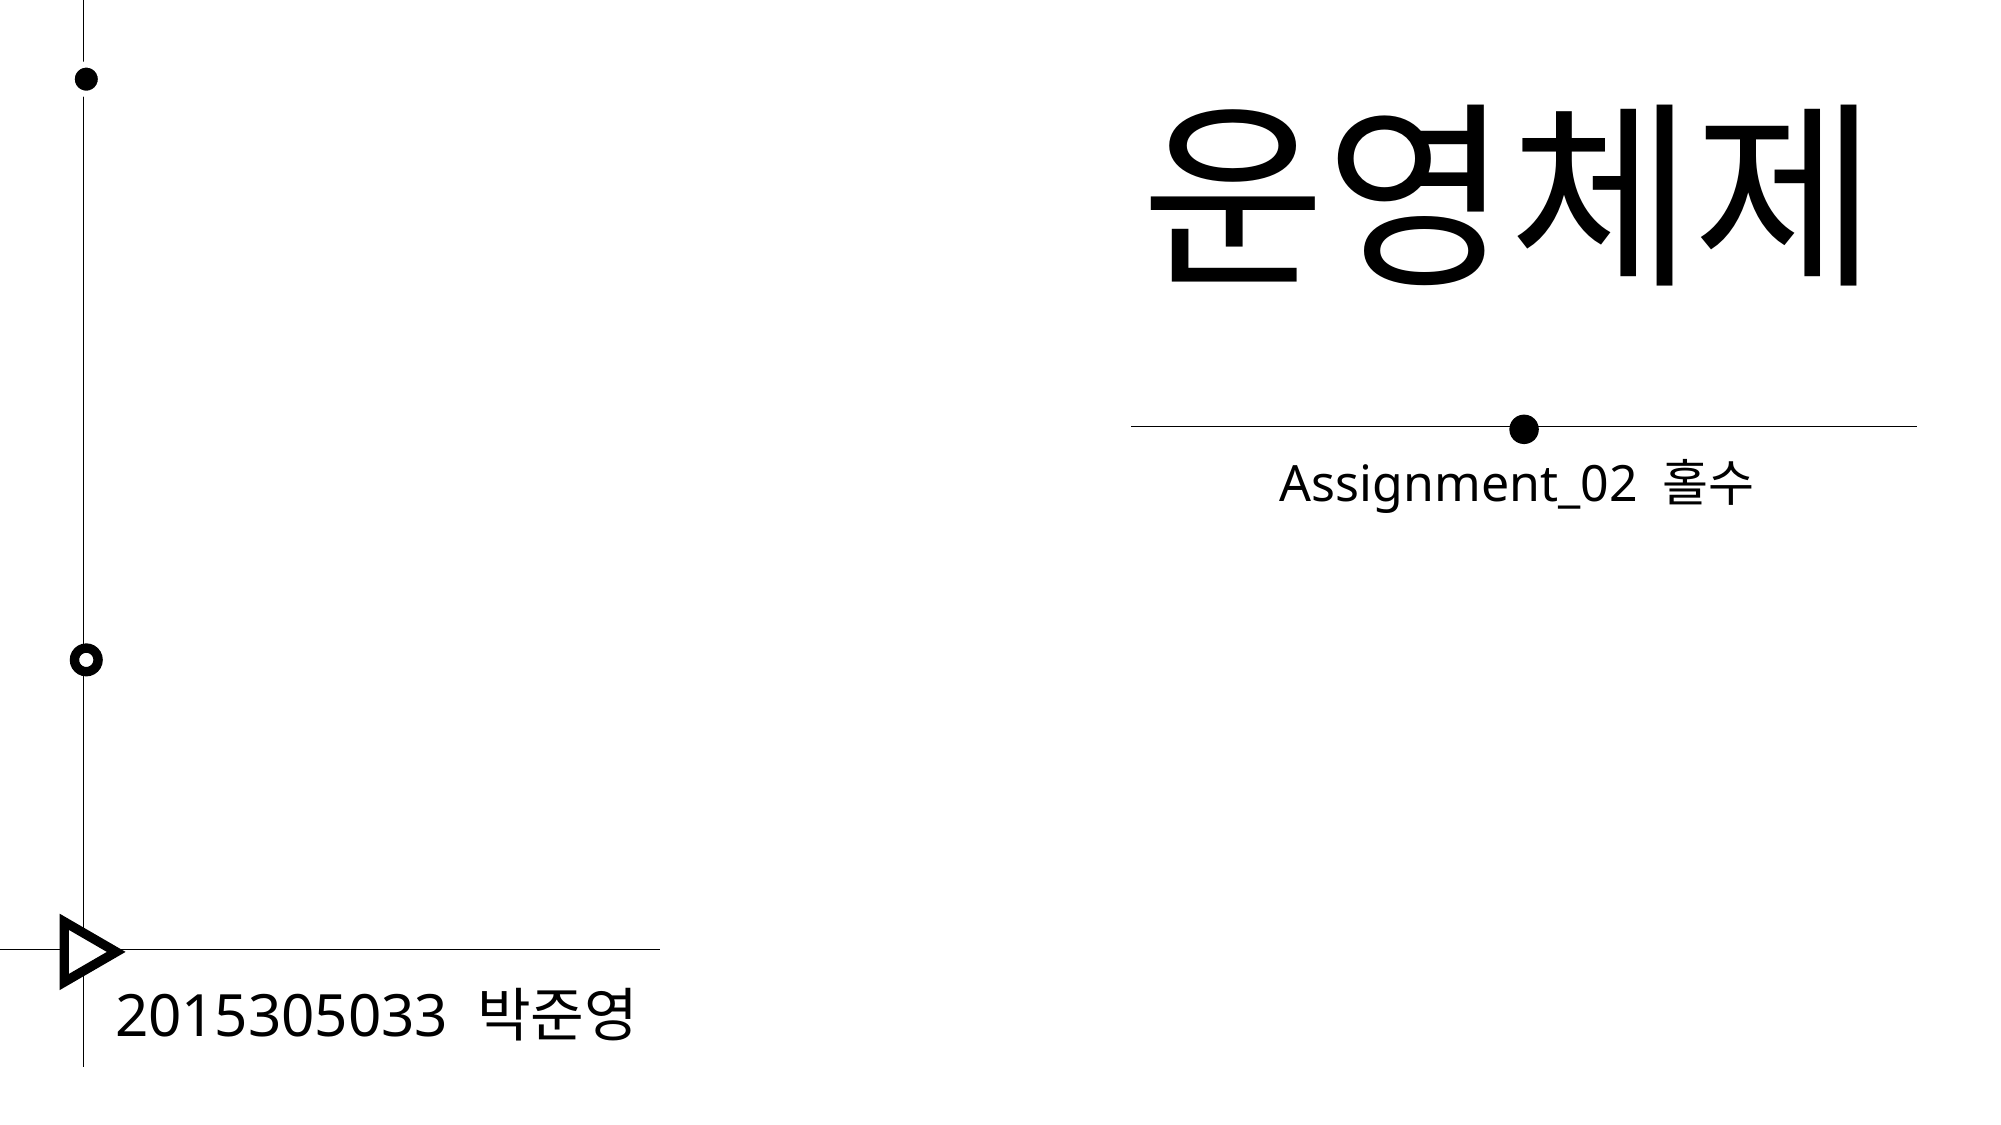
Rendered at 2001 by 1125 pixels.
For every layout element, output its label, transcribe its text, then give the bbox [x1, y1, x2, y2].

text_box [1131, 414, 1917, 445]
text_box Assignment_02 홀수 [1017, 444, 1770, 519]
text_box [0, 0, 661, 1067]
text_box 운영체제 [1126, 62, 1893, 318]
